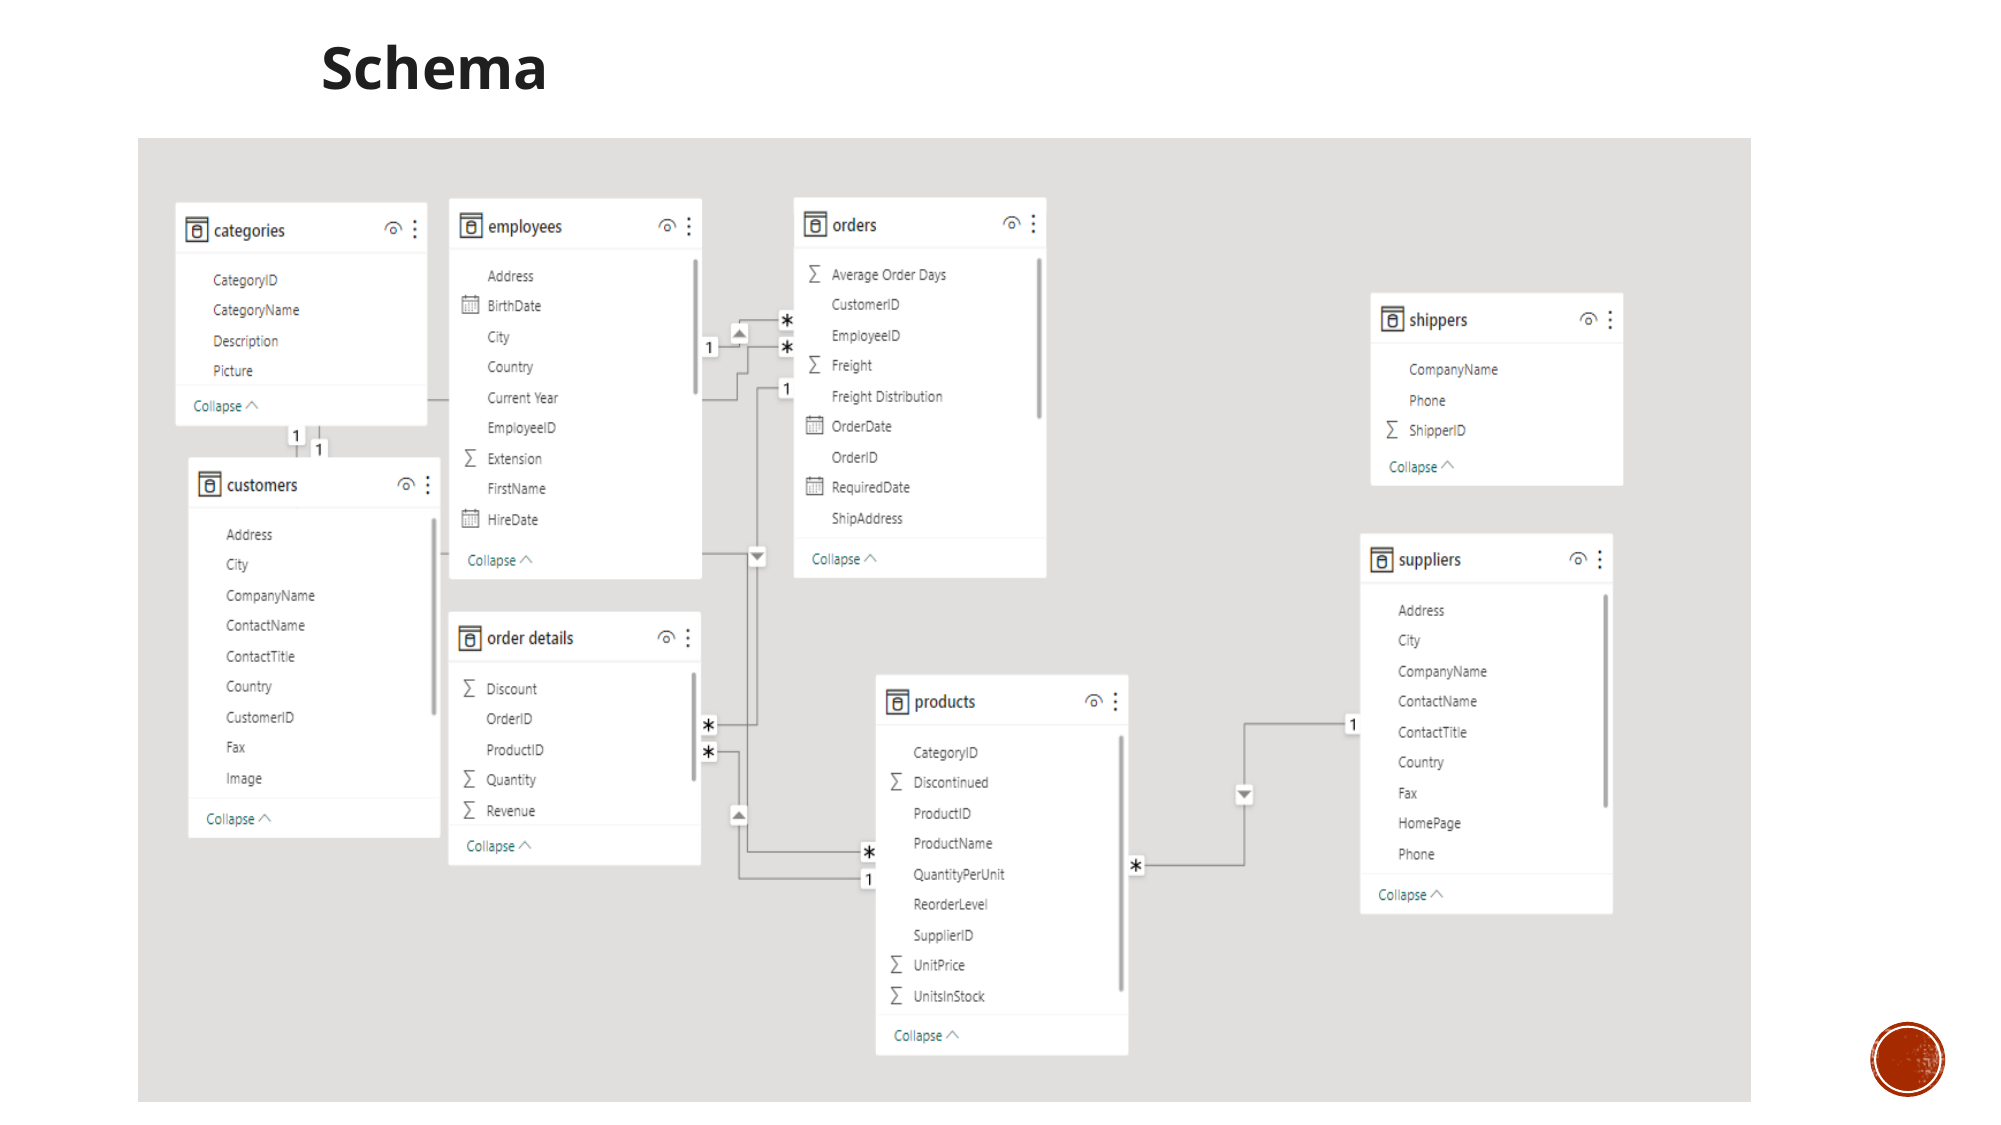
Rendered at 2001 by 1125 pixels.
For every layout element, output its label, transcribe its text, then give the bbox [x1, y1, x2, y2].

text_box Schema [307, 23, 662, 109]
picture [138, 138, 1751, 1102]
